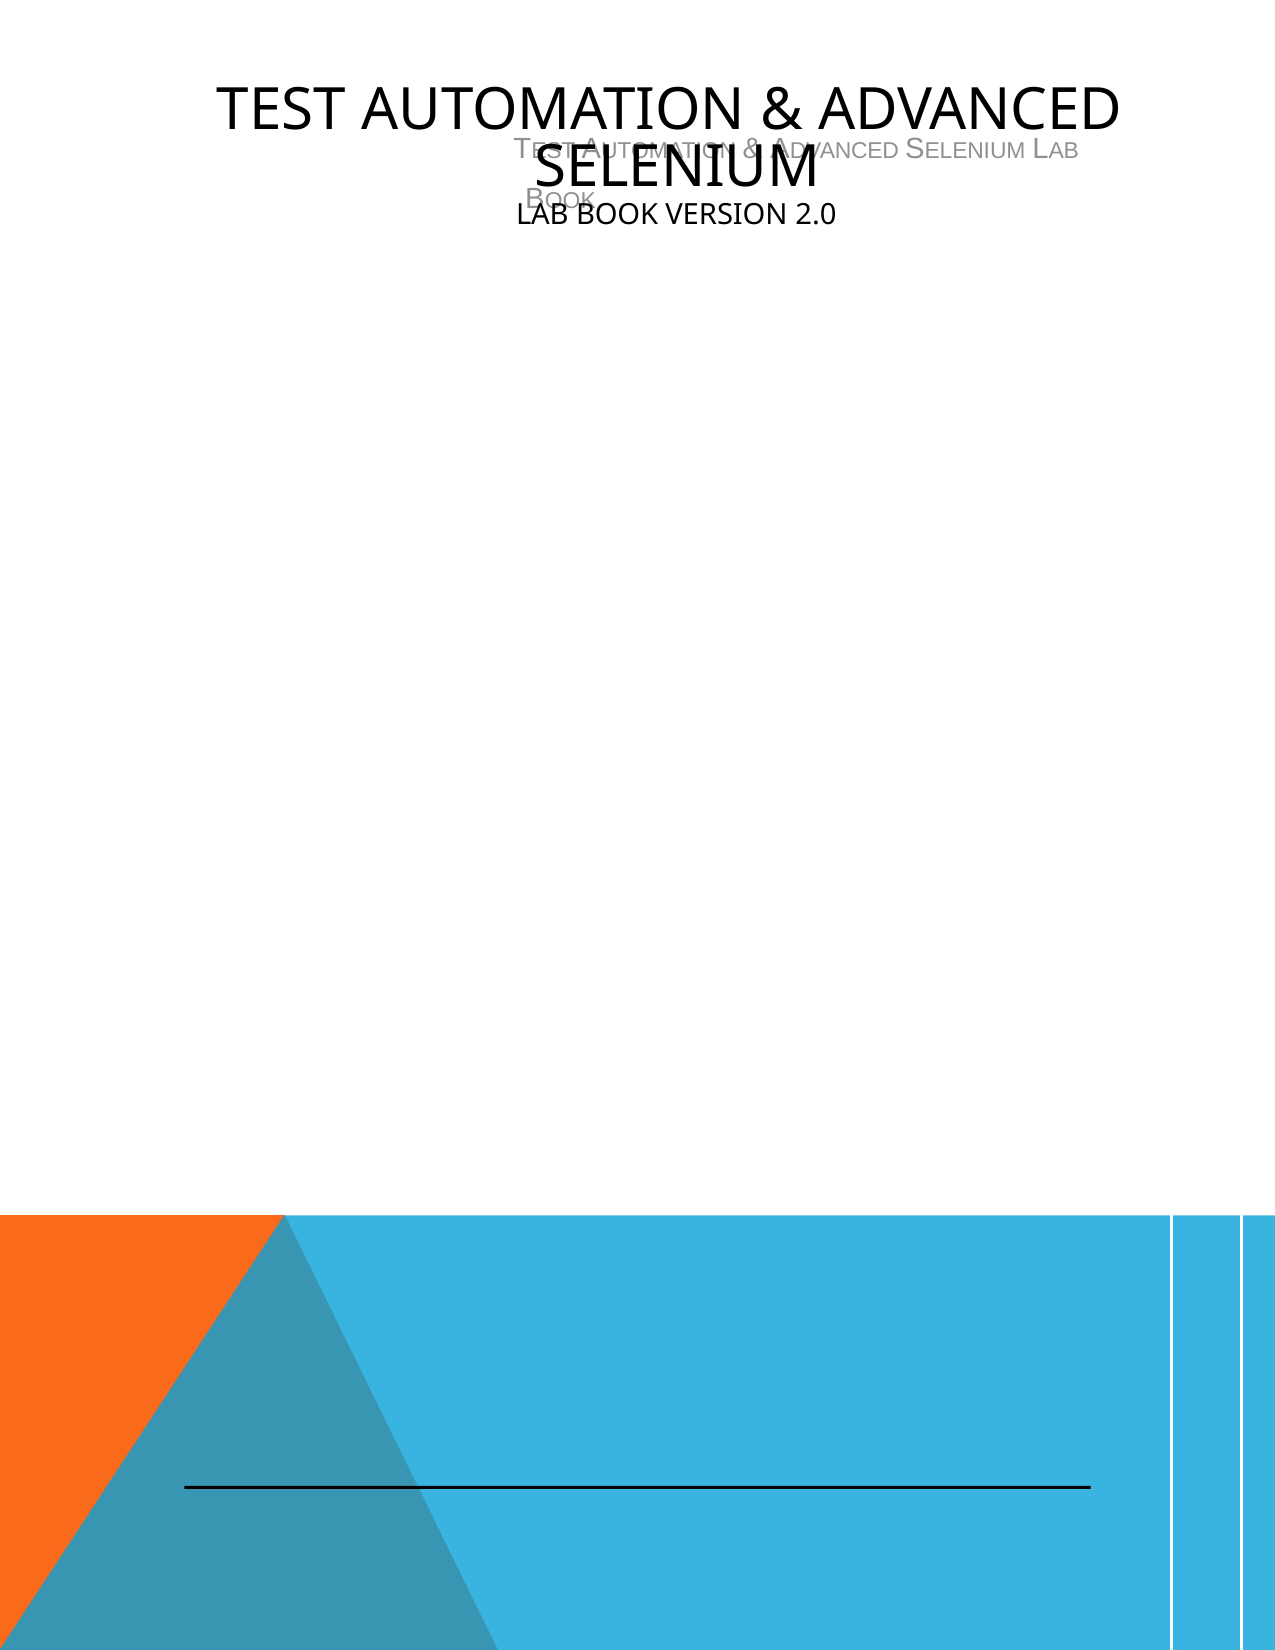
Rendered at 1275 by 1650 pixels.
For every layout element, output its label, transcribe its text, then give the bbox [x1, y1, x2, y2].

text_box [184, 1485, 1091, 1489]
title Test Automation & Advanced Selenium Lab Book Version 2.0 [114, 13, 1164, 295]
slide_number [1170, 1065, 1243, 1650]
